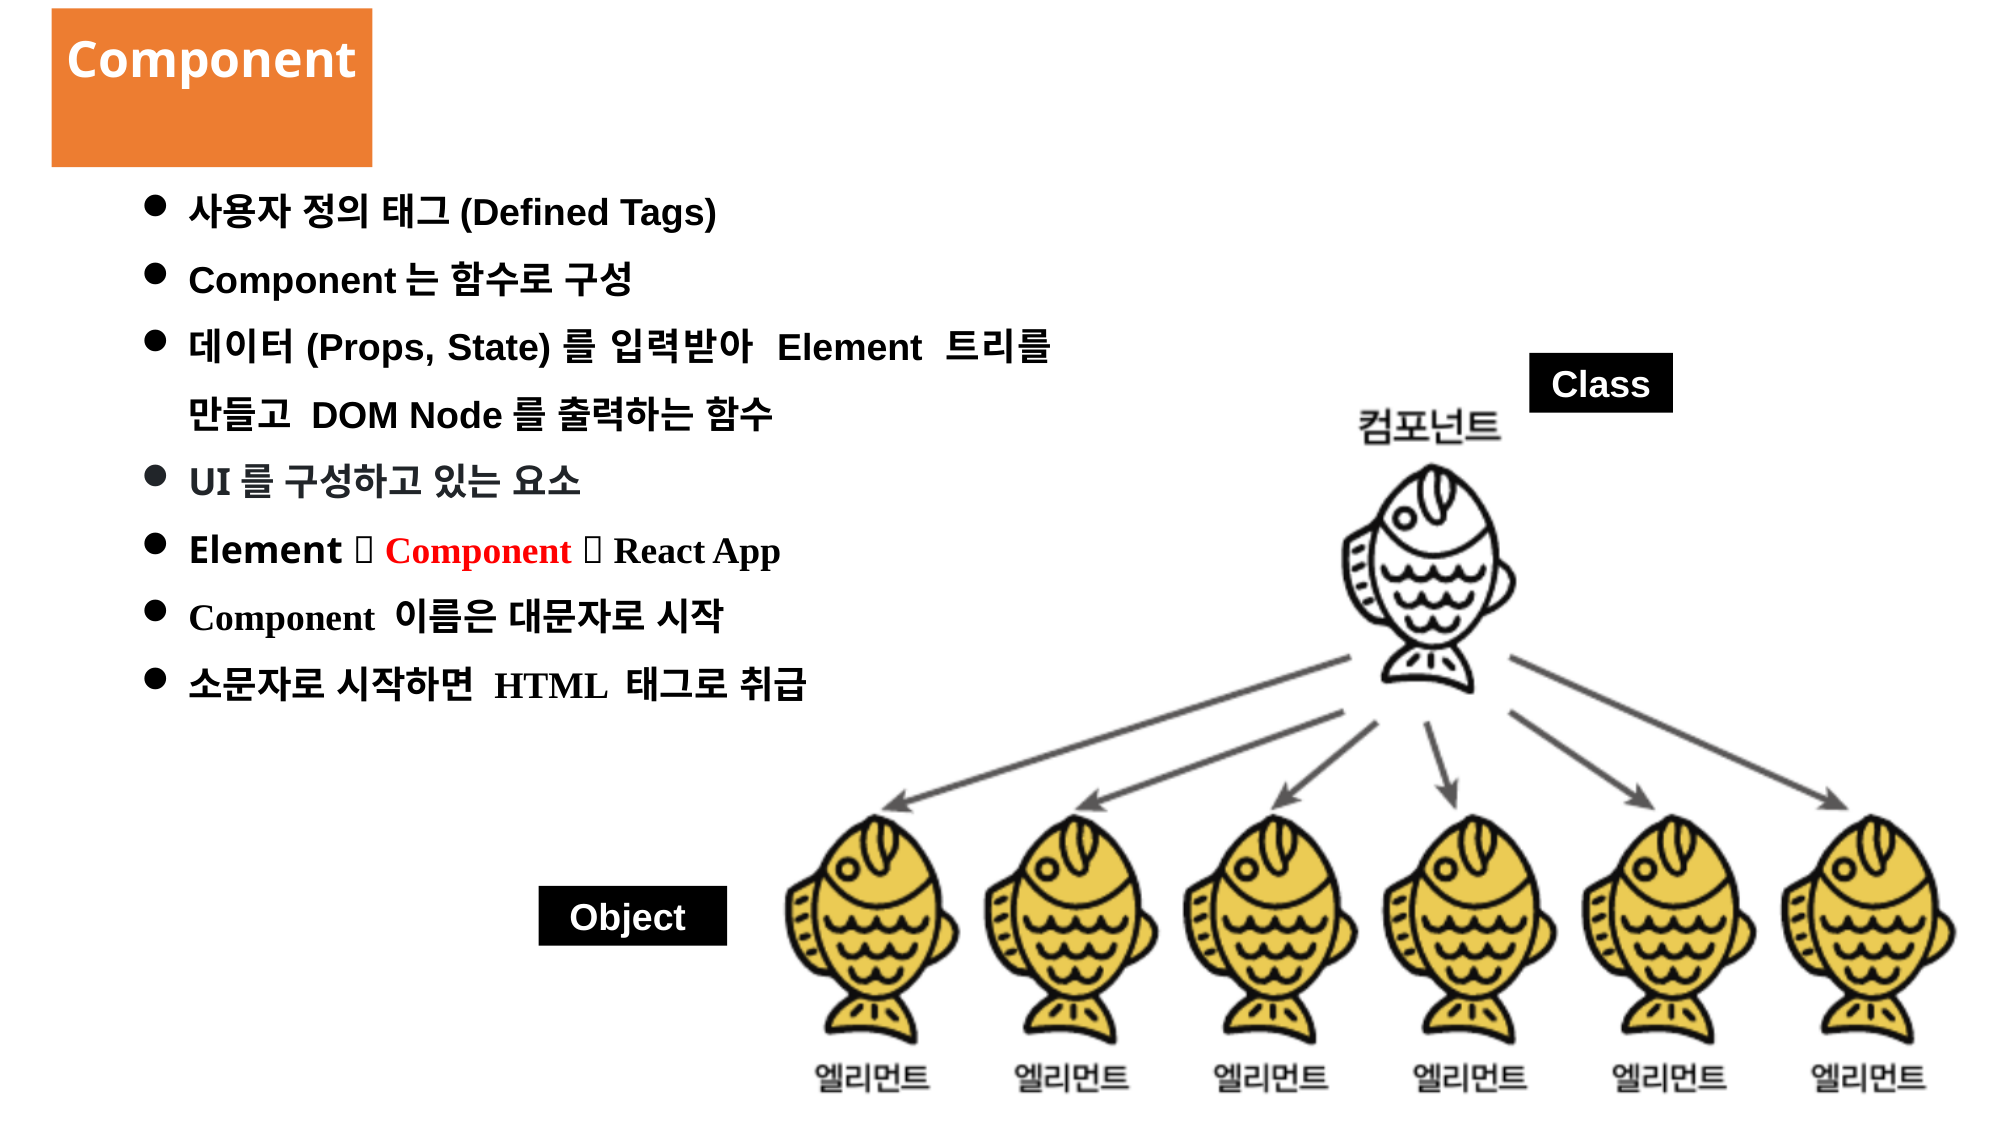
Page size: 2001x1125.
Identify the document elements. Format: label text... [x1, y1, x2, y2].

text_box Class [1529, 352, 1673, 382]
text_box Component 사용자 정의 태그(Defined Tags) Component는 함수로 구성 데이터(Props, State)를 입력받아 Element 트리를 만들고 DOM Node를 출력하는 함수 UI를 구성하고 있는 요소 Element  Component  React App Component 이름은 대문자로 시작 소문자로 시작하면 HTML 태그로 취급 [51, 91, 1068, 714]
text_box Component [51, 8, 373, 168]
picture [753, 382, 1961, 1105]
text_box Object [538, 885, 728, 946]
